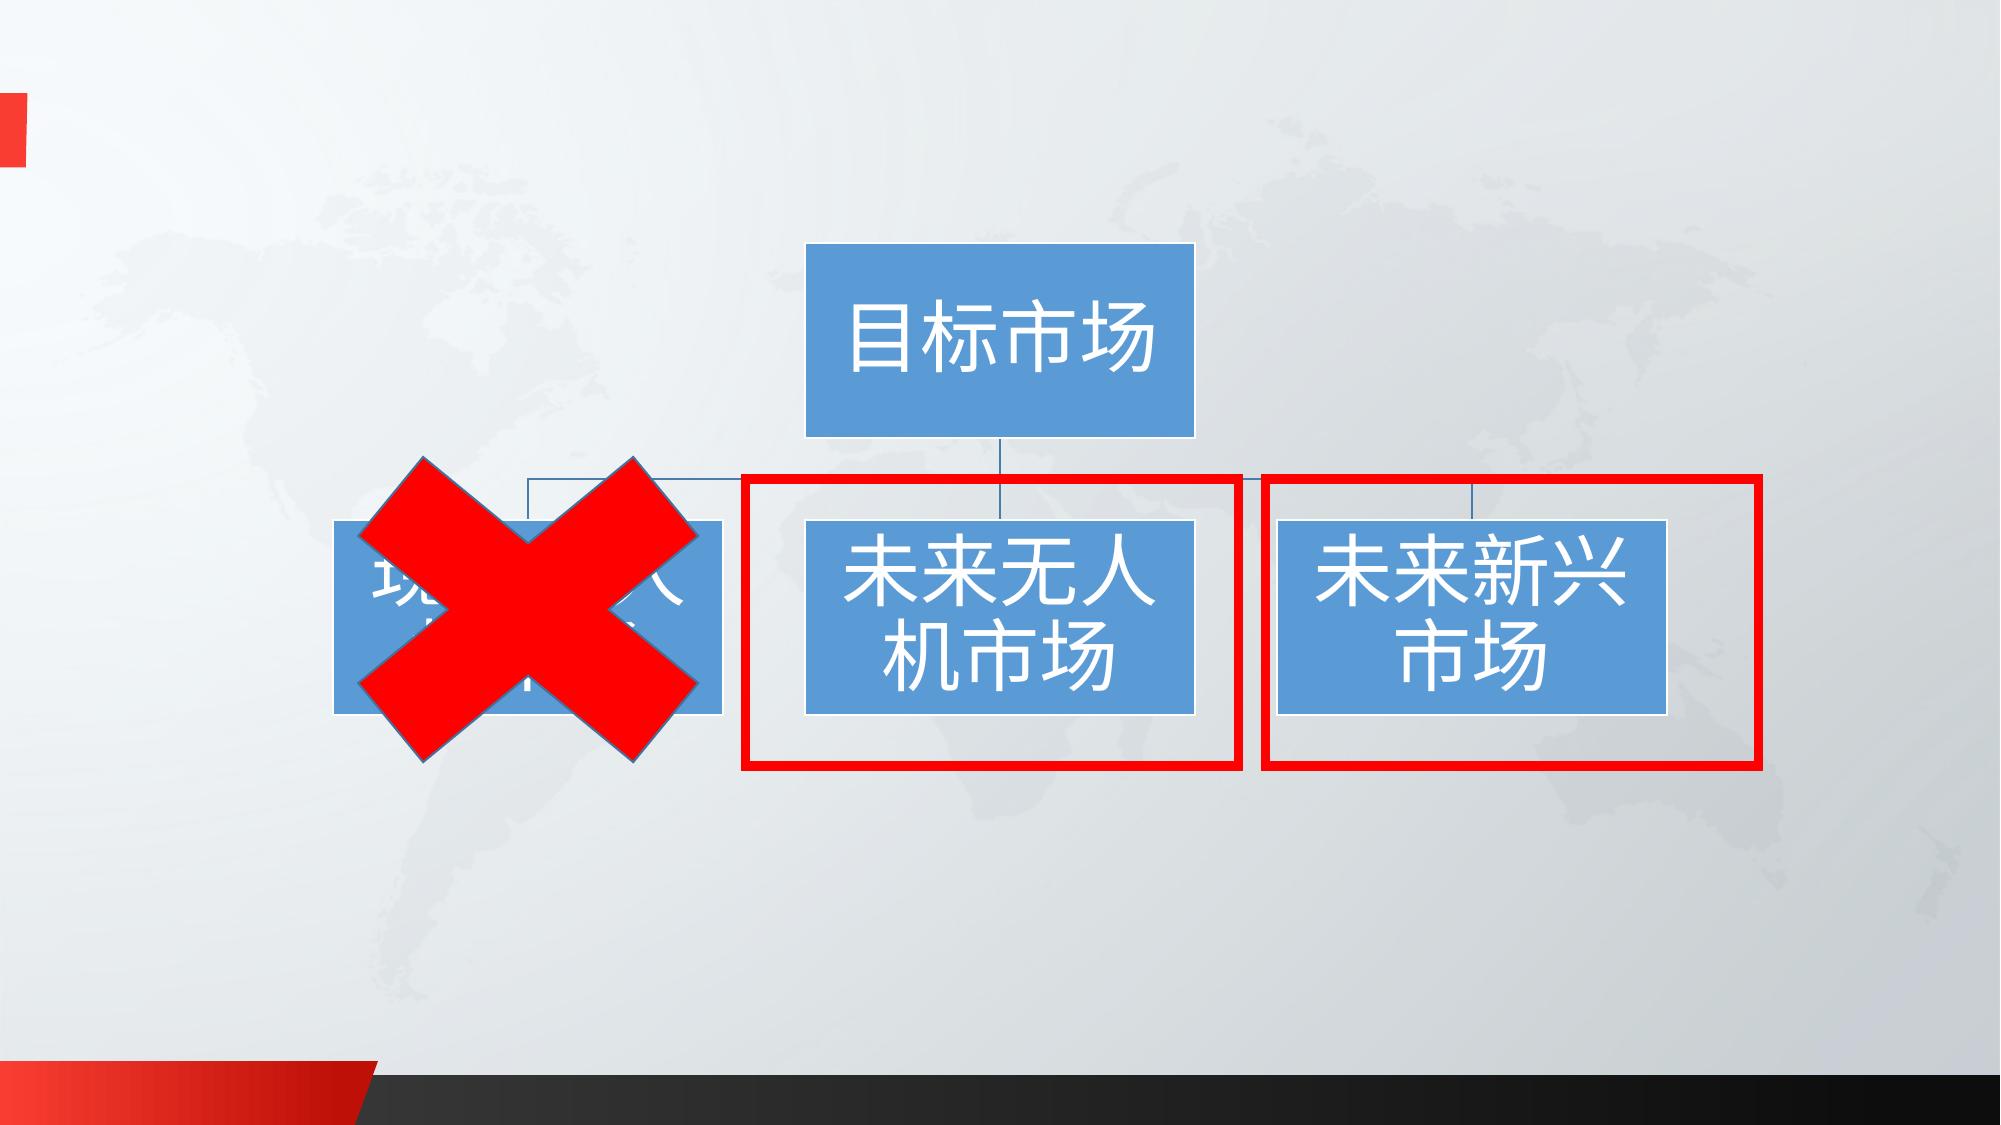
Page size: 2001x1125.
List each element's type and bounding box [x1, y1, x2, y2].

text_box [1667, 478, 1760, 767]
text_box [333, 34, 1667, 924]
